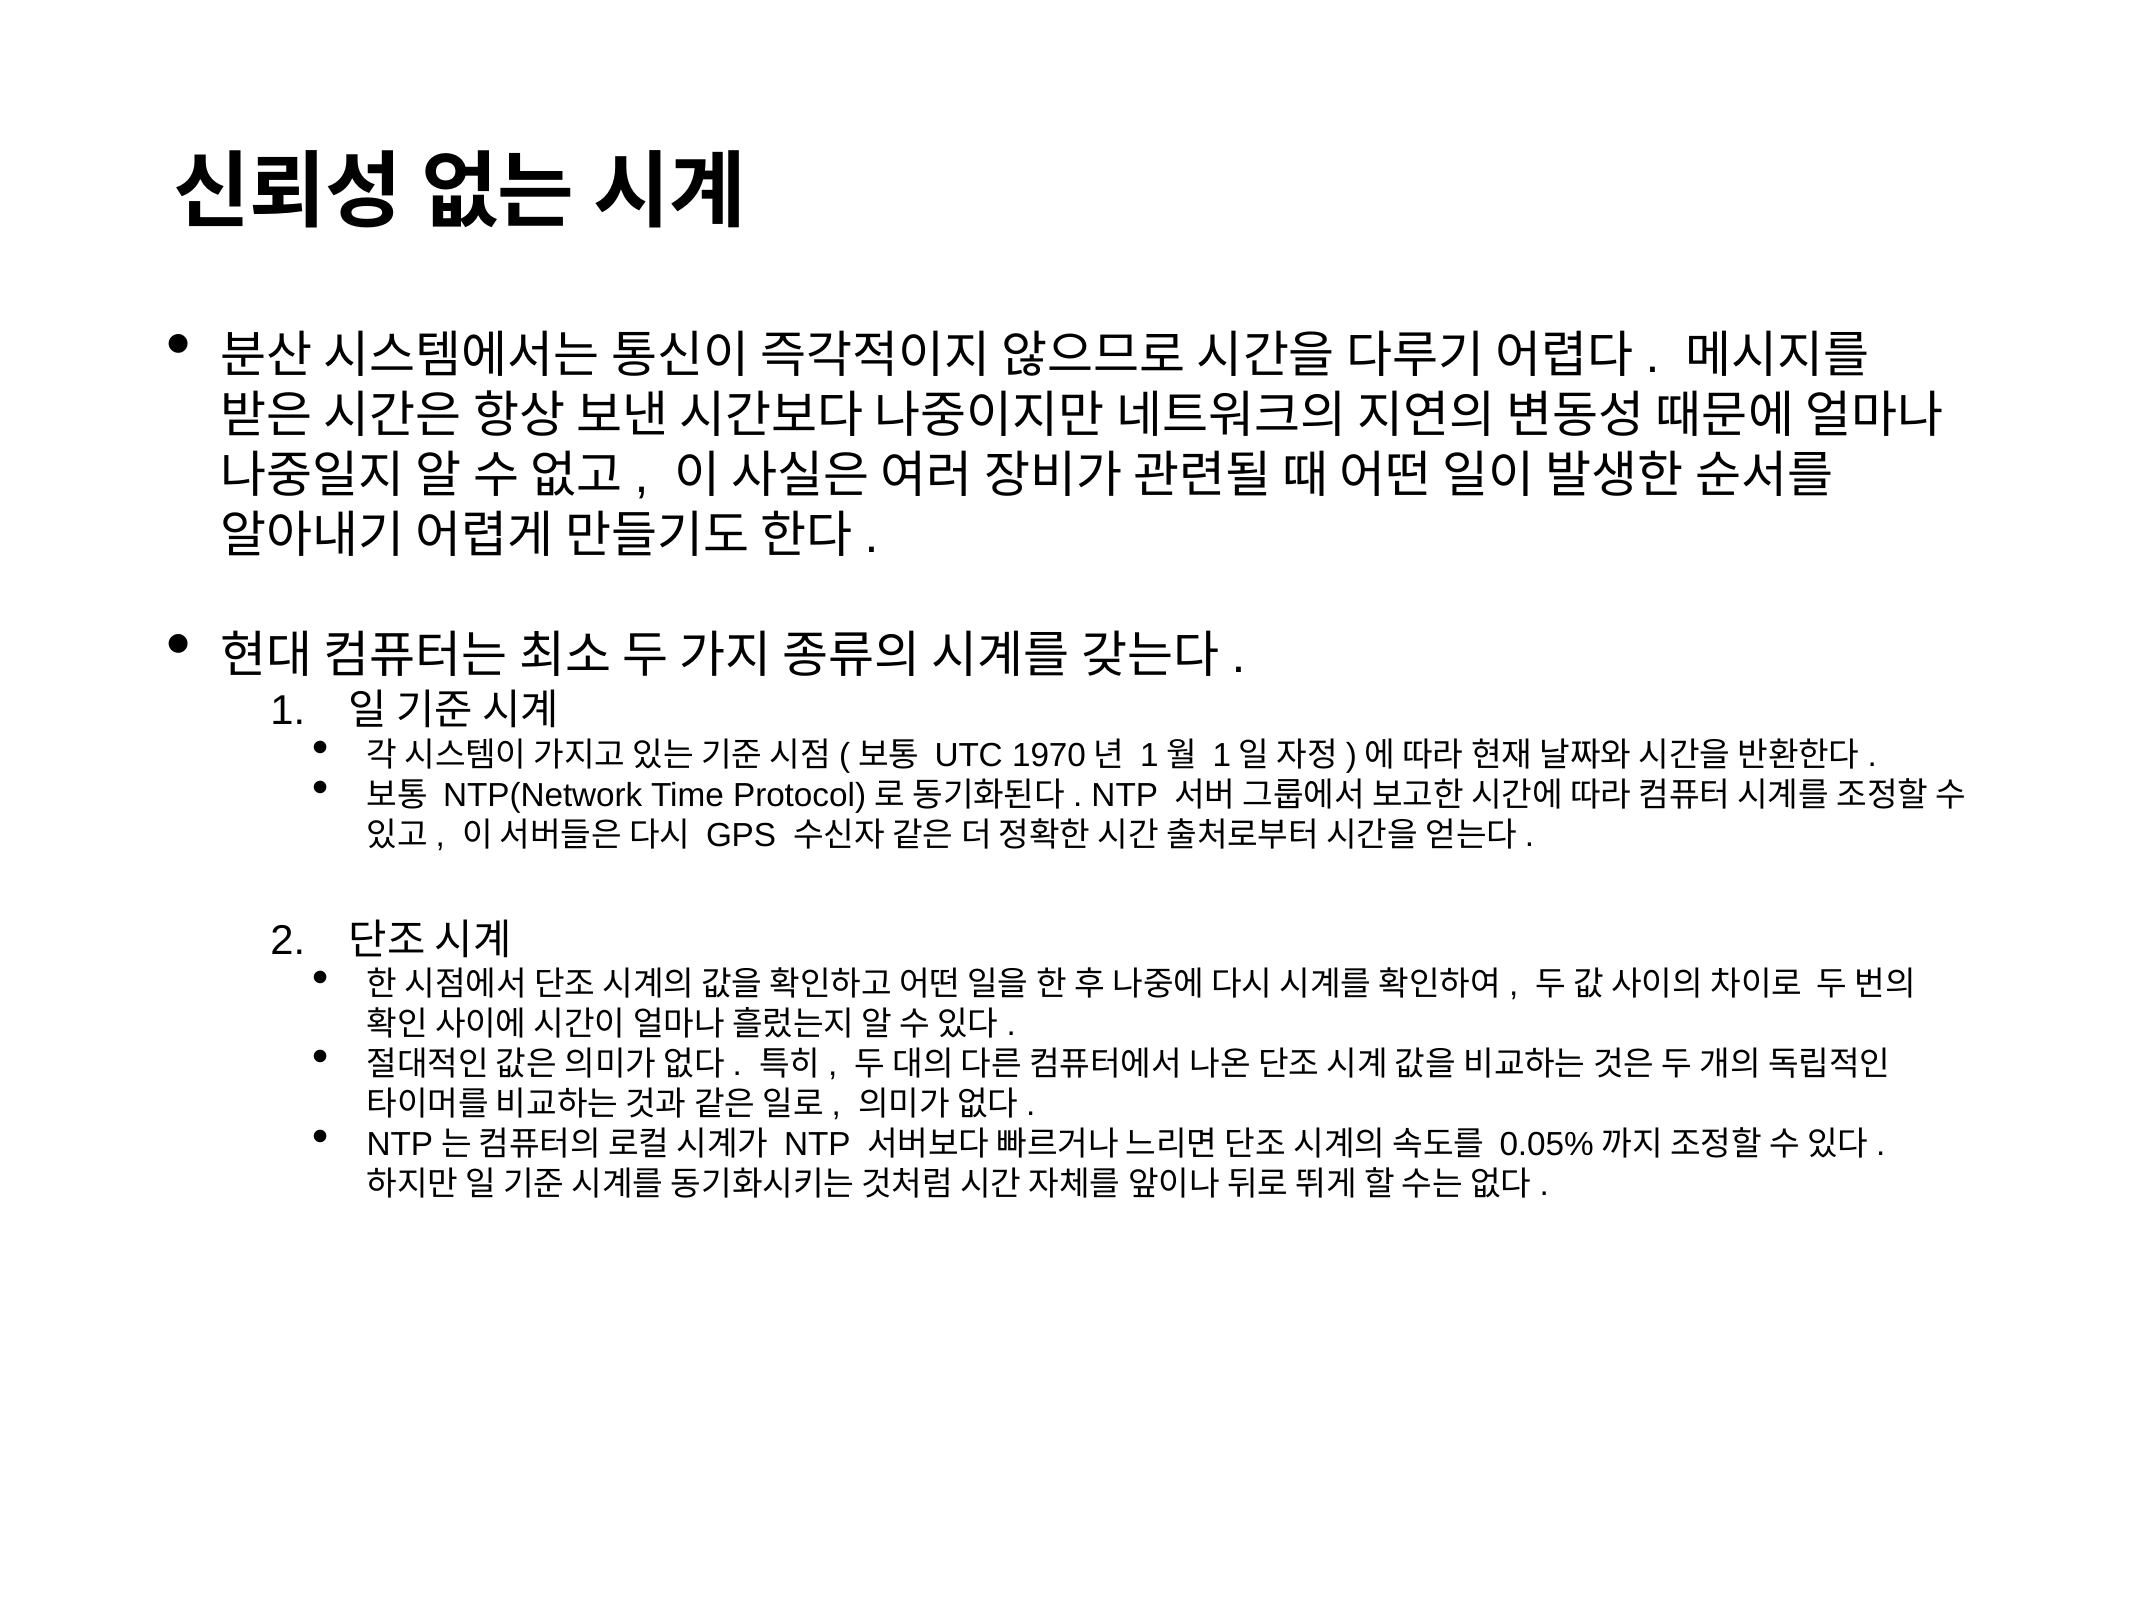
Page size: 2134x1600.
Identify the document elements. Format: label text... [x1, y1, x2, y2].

text_box 신뢰성 없는 시계 [164, 129, 1302, 246]
text_box 분산 시스템에서는 통신이 즉각적이지 않으므로 시간을 다루기 어렵다. 메시지를 받은 시간은 항상 보낸 시간보다 나중이지만 네트워크의 지연의 변동성 때문에 얼마나 나중일지 알 수 없고, 이 사실은 여러 장비가 관련될 때 어떤 일이 발생한 순서를 알아내기 어렵게 만들기도 한다. 현대 컴퓨터는 최소 두 가지 종류의 시계를 갖는다. 일 기준 시계 각 시스템이 가지고 있는 기준 시점(보통 UTC 1970년 1월 1일 자정)에 따라 현재 날짜와 시간을 반환한다. 보통 NTP(Network Time Protocol)로 동기화된다. NTP 서버 그룹에서 보고한 시간에 따라 컴퓨터 시계를 조정할 수 있고, 이 서버들은 다시 GPS 수신자 같은 더 정확한 시간 출처로부터 시간을 얻는다. 단조 시계 한 시점에서 단조 시계의 값을 확인하고 어떤 일을 한 후 나중에 다시 시계를 확인하여, 두 값 사이의 차이로 두 번의 확인 사이에 시간이 얼마나 흘렀는지 알 수 있다. 절대적인 값은 의미가 없다. 특히, 두 대의 다른 컴퓨터에서 나온 단조 시계 값을 비교하는 것은 두 개의 독립적인 타이머를 비교하는 것과 같은 일로, 의미가 없다. NTP는 컴퓨터의 로컬 시계가 NTP 서버보다 빠르거나 느리면 단조 시계의 속도를 0.05%까지 조정할 수 있다. 하지만 일 기준 시계를 동기화시키는 것처럼 시간 자체를 앞이나 뒤로 뛰게 할 수는 없다. [157, 314, 1976, 1211]
